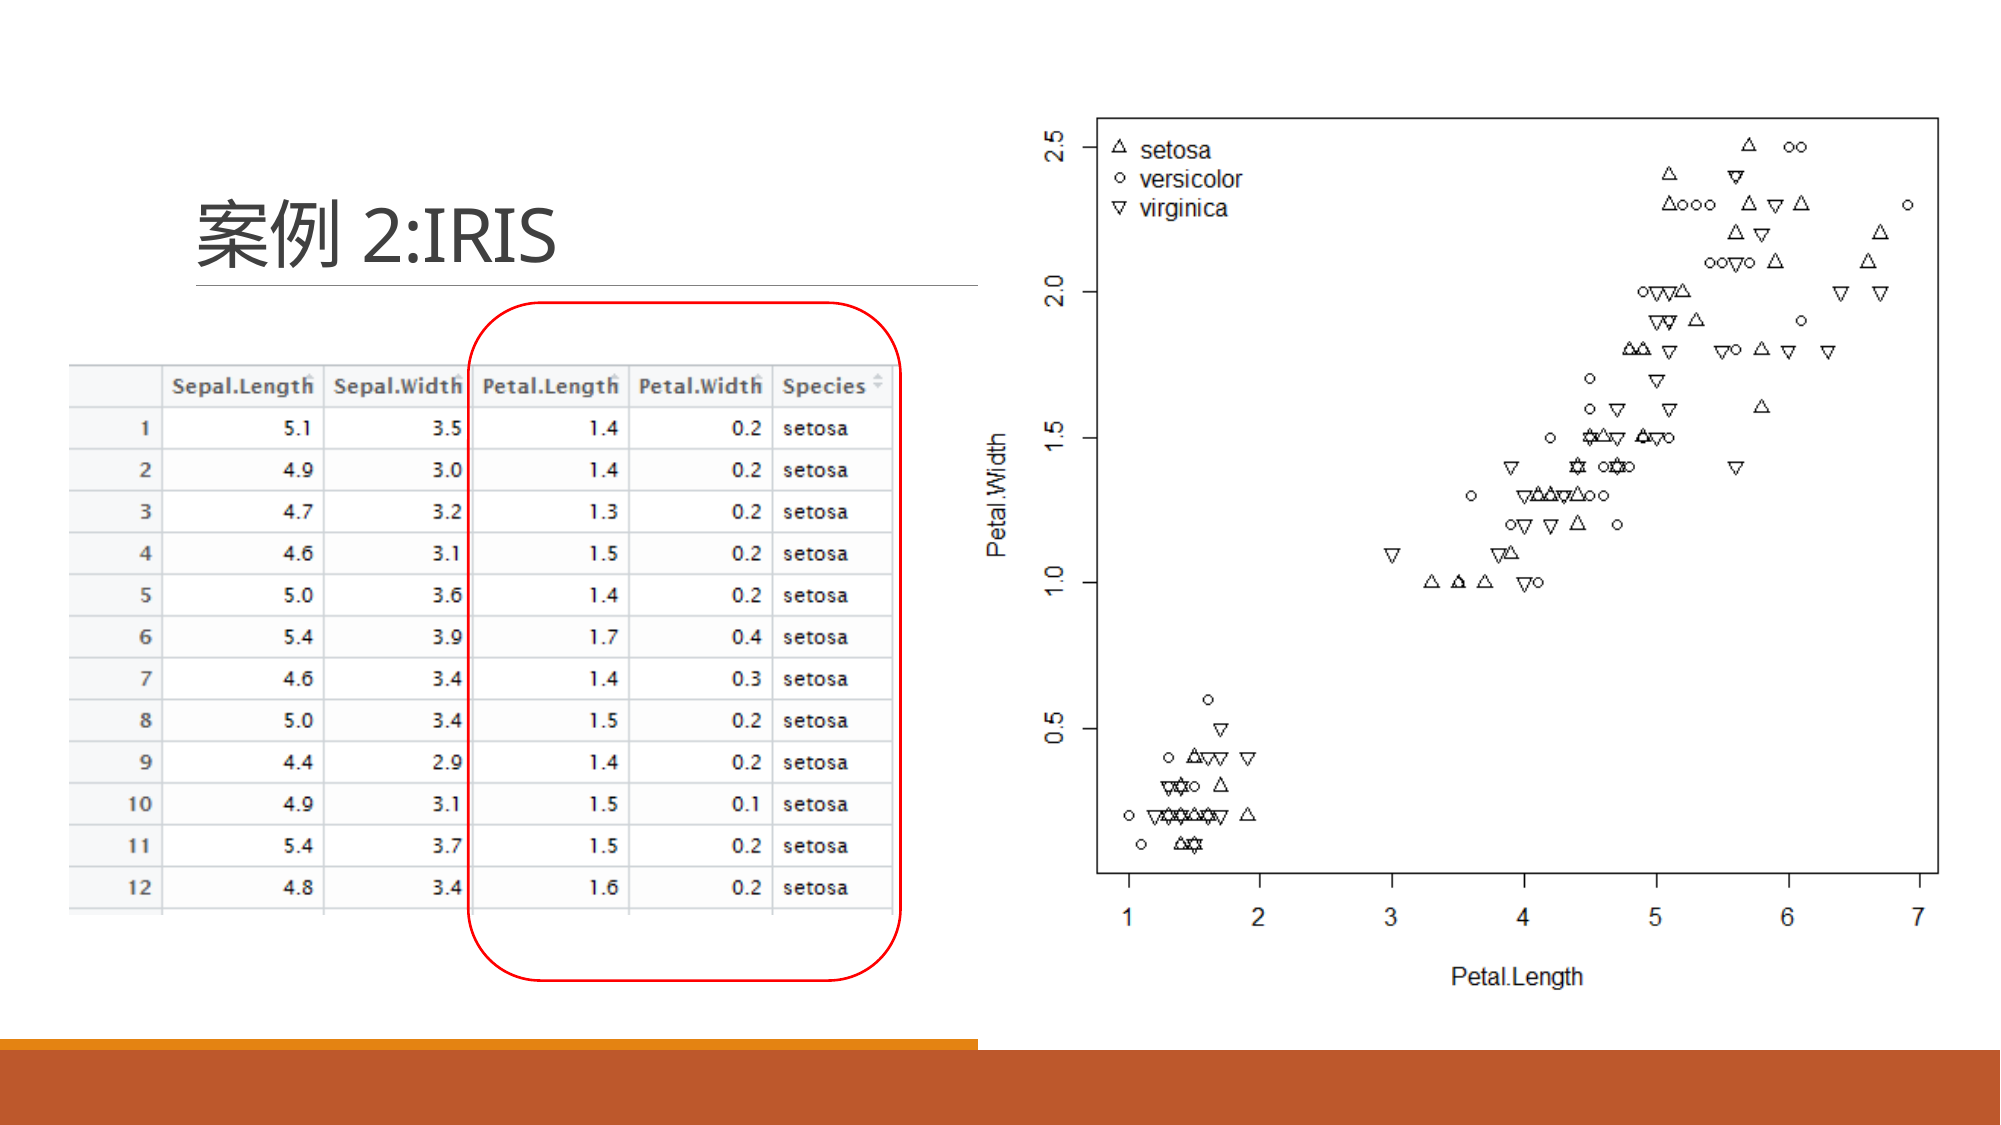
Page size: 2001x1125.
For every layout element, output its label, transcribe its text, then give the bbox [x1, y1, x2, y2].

title 案例2:IRIS [180, 47, 974, 285]
text_box [468, 923, 901, 982]
picture [69, 362, 901, 916]
picture [977, 0, 2000, 1051]
text_box [468, 301, 901, 359]
